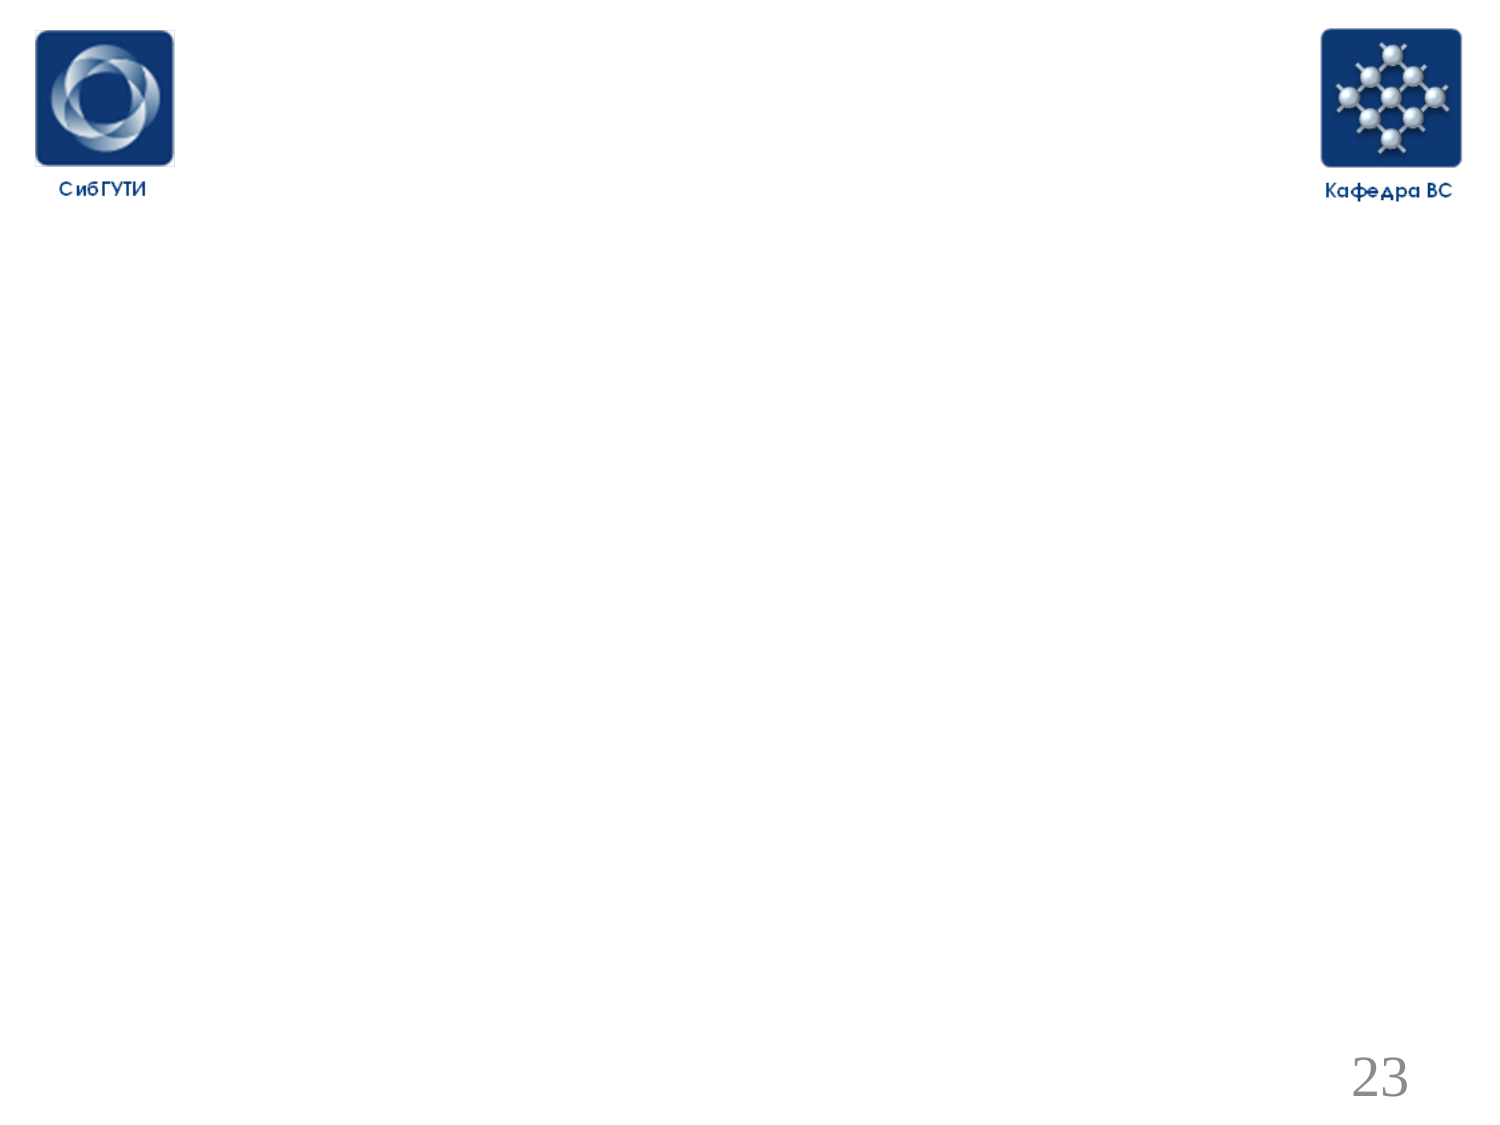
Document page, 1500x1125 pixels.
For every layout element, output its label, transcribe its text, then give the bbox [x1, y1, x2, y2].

picture [1303, 27, 1480, 214]
picture [34, 29, 176, 212]
slide_number 23 [1074, 1042, 1425, 1103]
